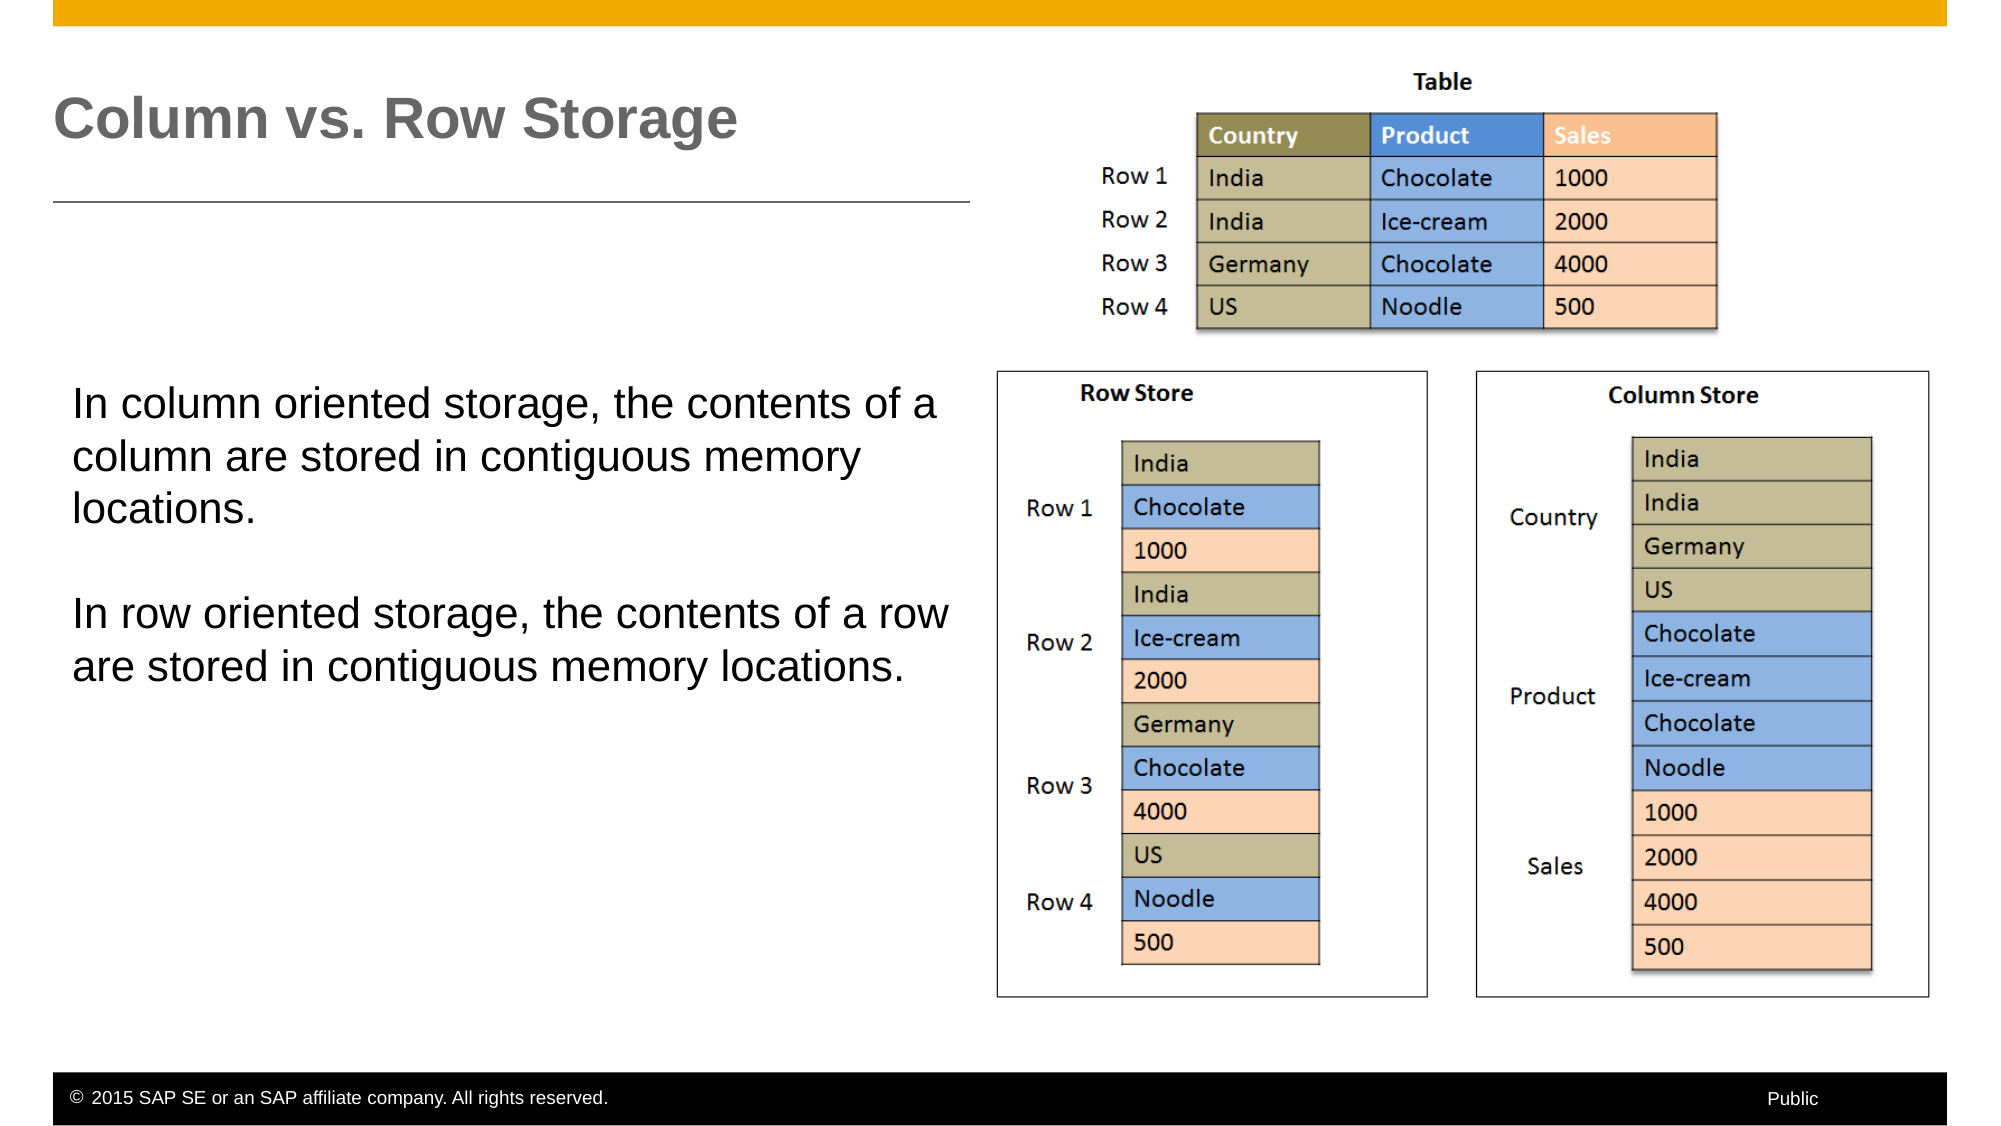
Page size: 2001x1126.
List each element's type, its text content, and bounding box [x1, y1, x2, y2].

title Column vs. Row Storage [53, 53, 968, 178]
picture [970, 52, 1964, 1031]
text_box In column oriented storage, the contents of a column are stored in contiguous memory locations. In row oriented storage, the contents of a row are stored in contiguous memory locations. [57, 367, 964, 698]
